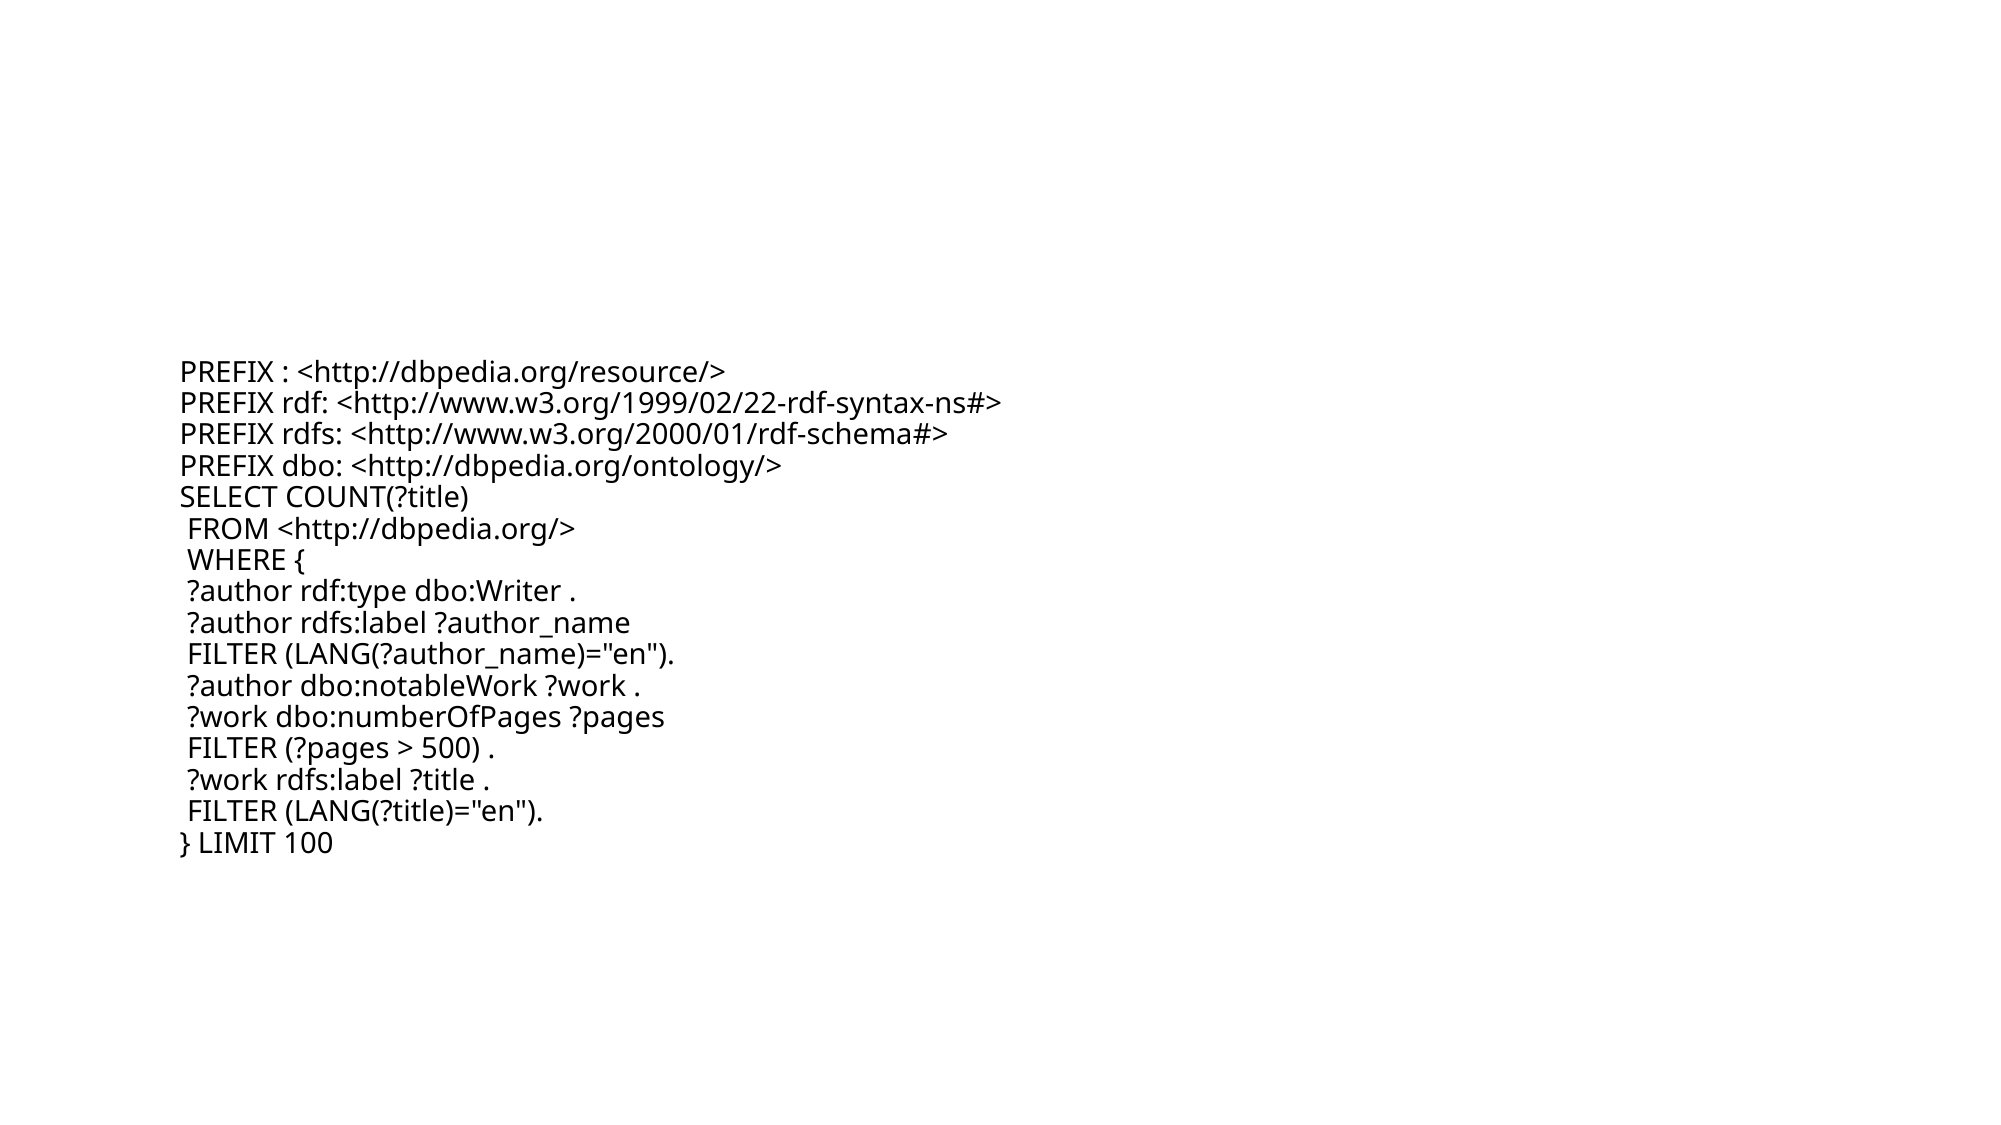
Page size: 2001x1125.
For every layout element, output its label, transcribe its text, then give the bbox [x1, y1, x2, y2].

title PREFIX : <http://dbpedia.org/resource/> PREFIX rdf: <http://www.w3.org/1999/02/22-rdf-syntax-ns#> PREFIX rdfs: <http://www.w3.org/2000/01/rdf-schema#> PREFIX dbo: <http://dbpedia.org/ontology/> SELECT COUNT(?title) FROM <http://dbpedia.org/> WHERE { ?author rdf:type dbo:Writer . ?author rdfs:label ?author_name FILTER (LANG(?author_name)="en"). ?author dbo:notableWork ?work . ?work dbo:numberOfPages ?pages FILTER (?pages > 500) . ?work rdfs:label ?title . FILTER (LANG(?title)="en"). } LIMIT 100 [164, 517, 1890, 735]
